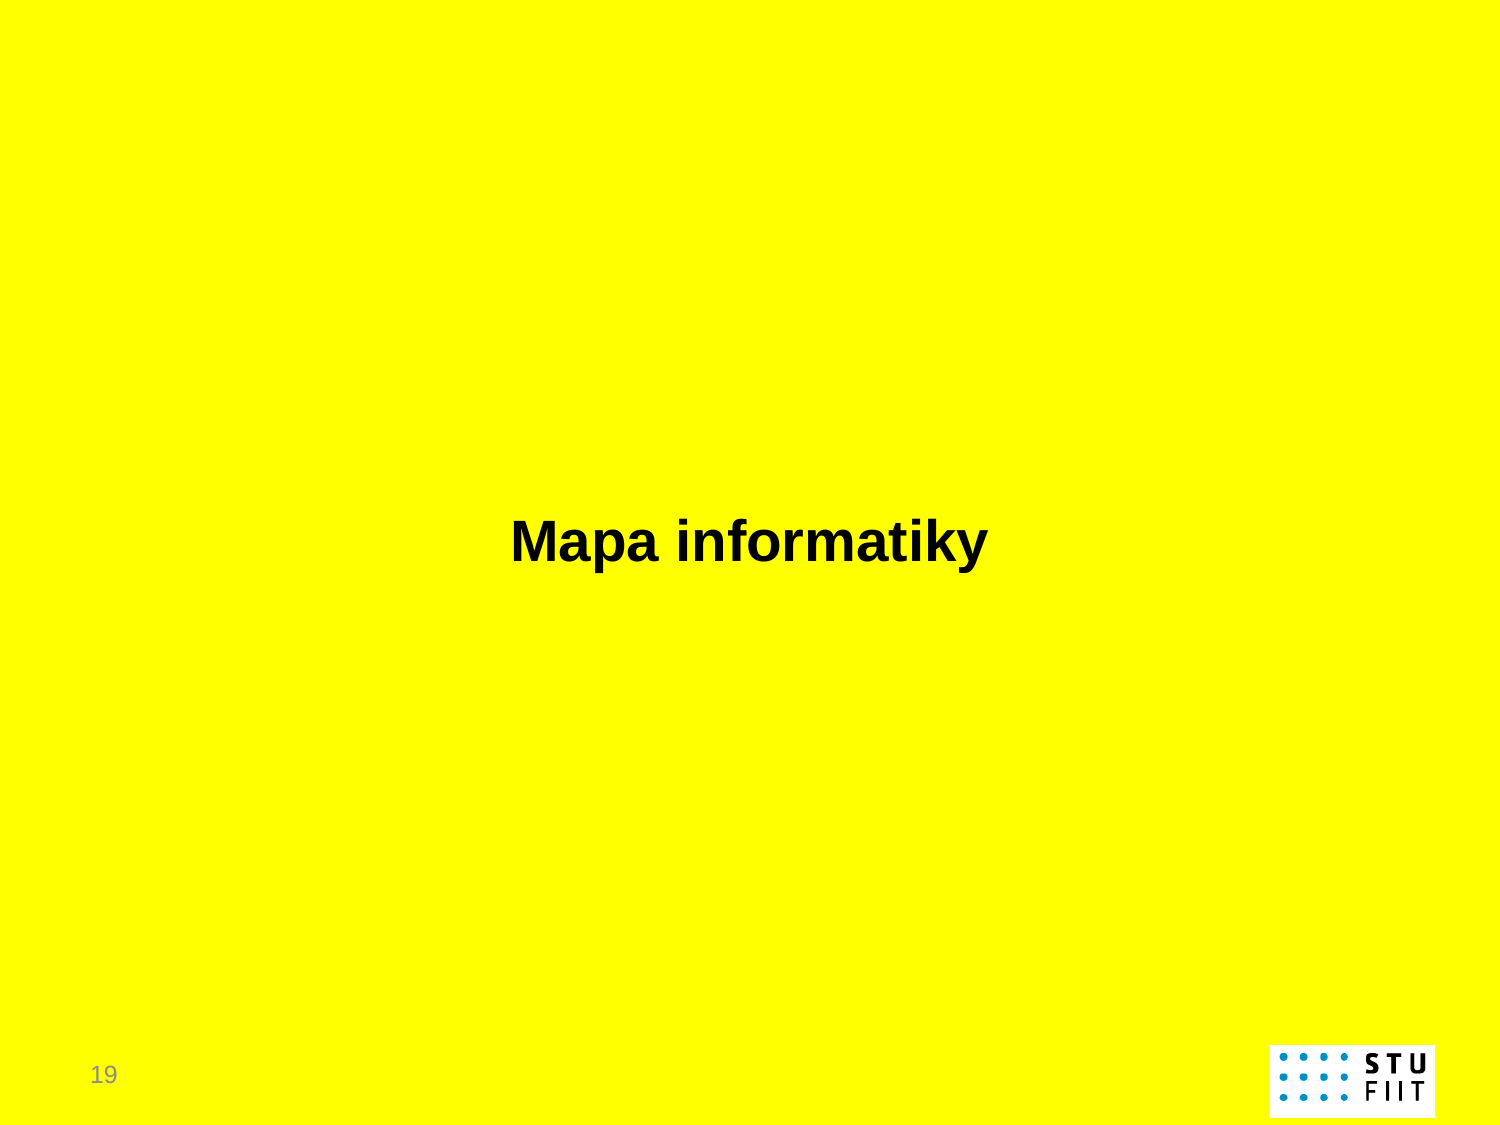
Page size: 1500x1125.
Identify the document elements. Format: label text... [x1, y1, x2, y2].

title Mapa informatiky [75, 444, 1425, 632]
slide_number 19 [75, 1043, 425, 1104]
picture [1269, 1045, 1436, 1118]
